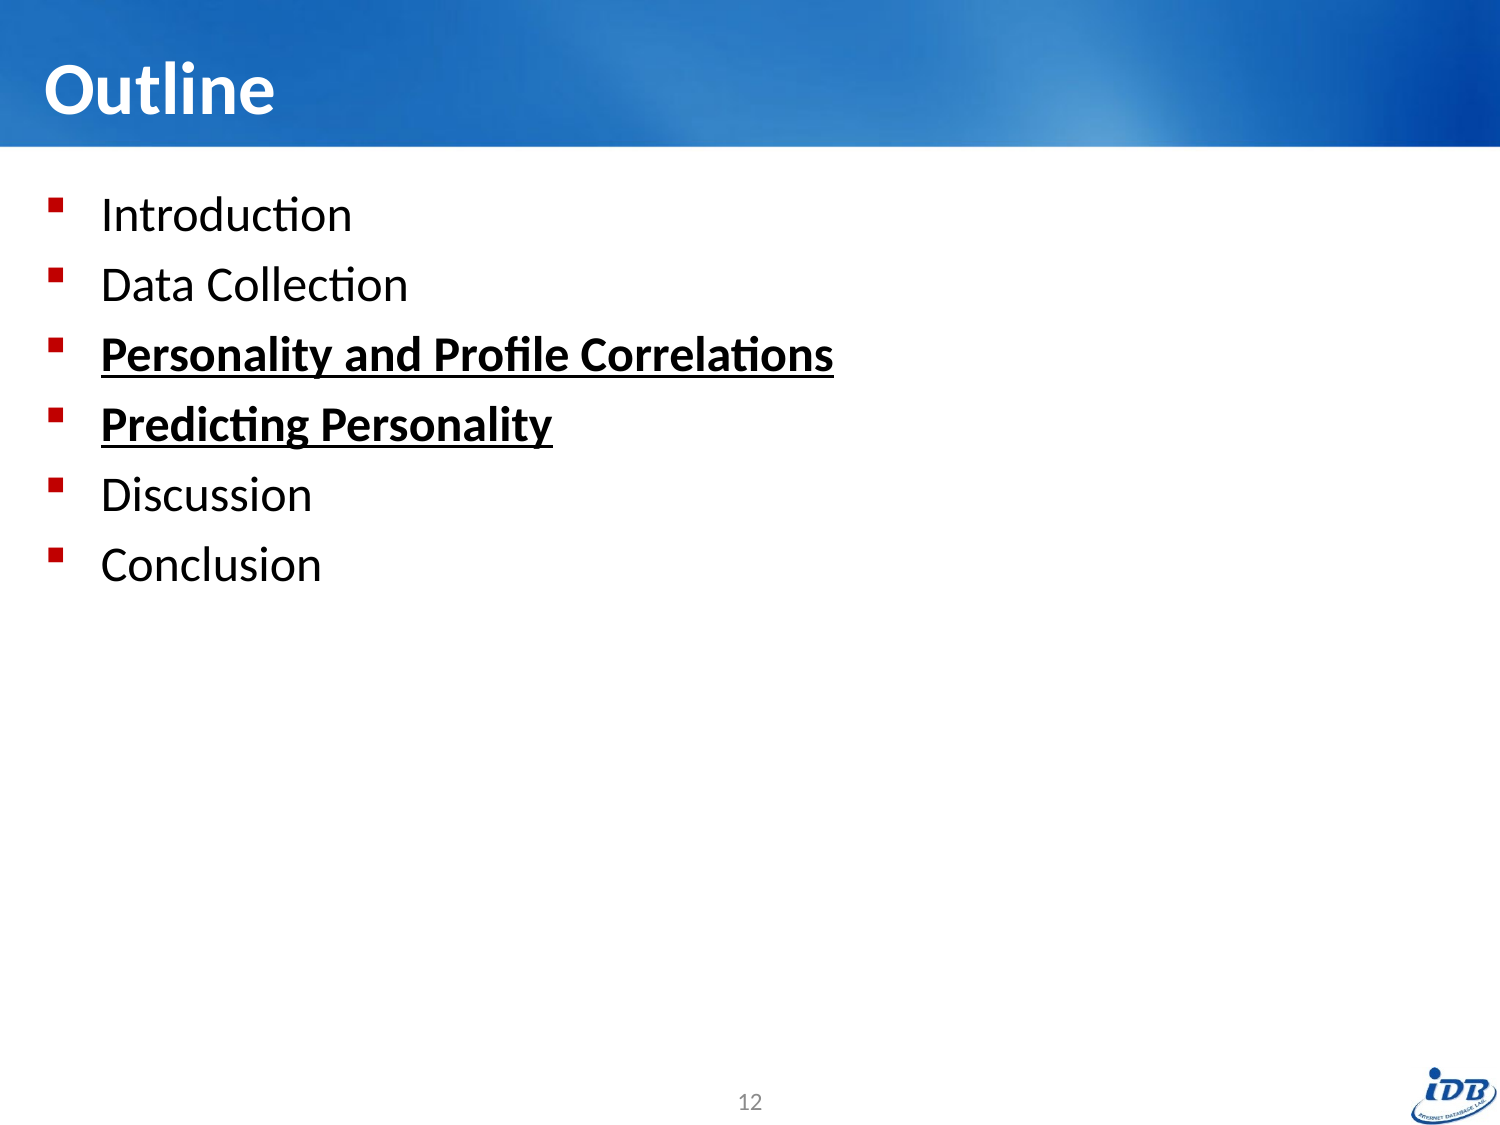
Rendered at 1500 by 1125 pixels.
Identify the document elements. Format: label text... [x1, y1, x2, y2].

slide_number 12 [684, 1082, 816, 1118]
list Introduction Data Collection Personality and Profile Correlations Predicting Personality Discussion Conclusion [29, 174, 1471, 1071]
picture [0, 0, 1500, 1125]
title Outline [29, 19, 1471, 149]
